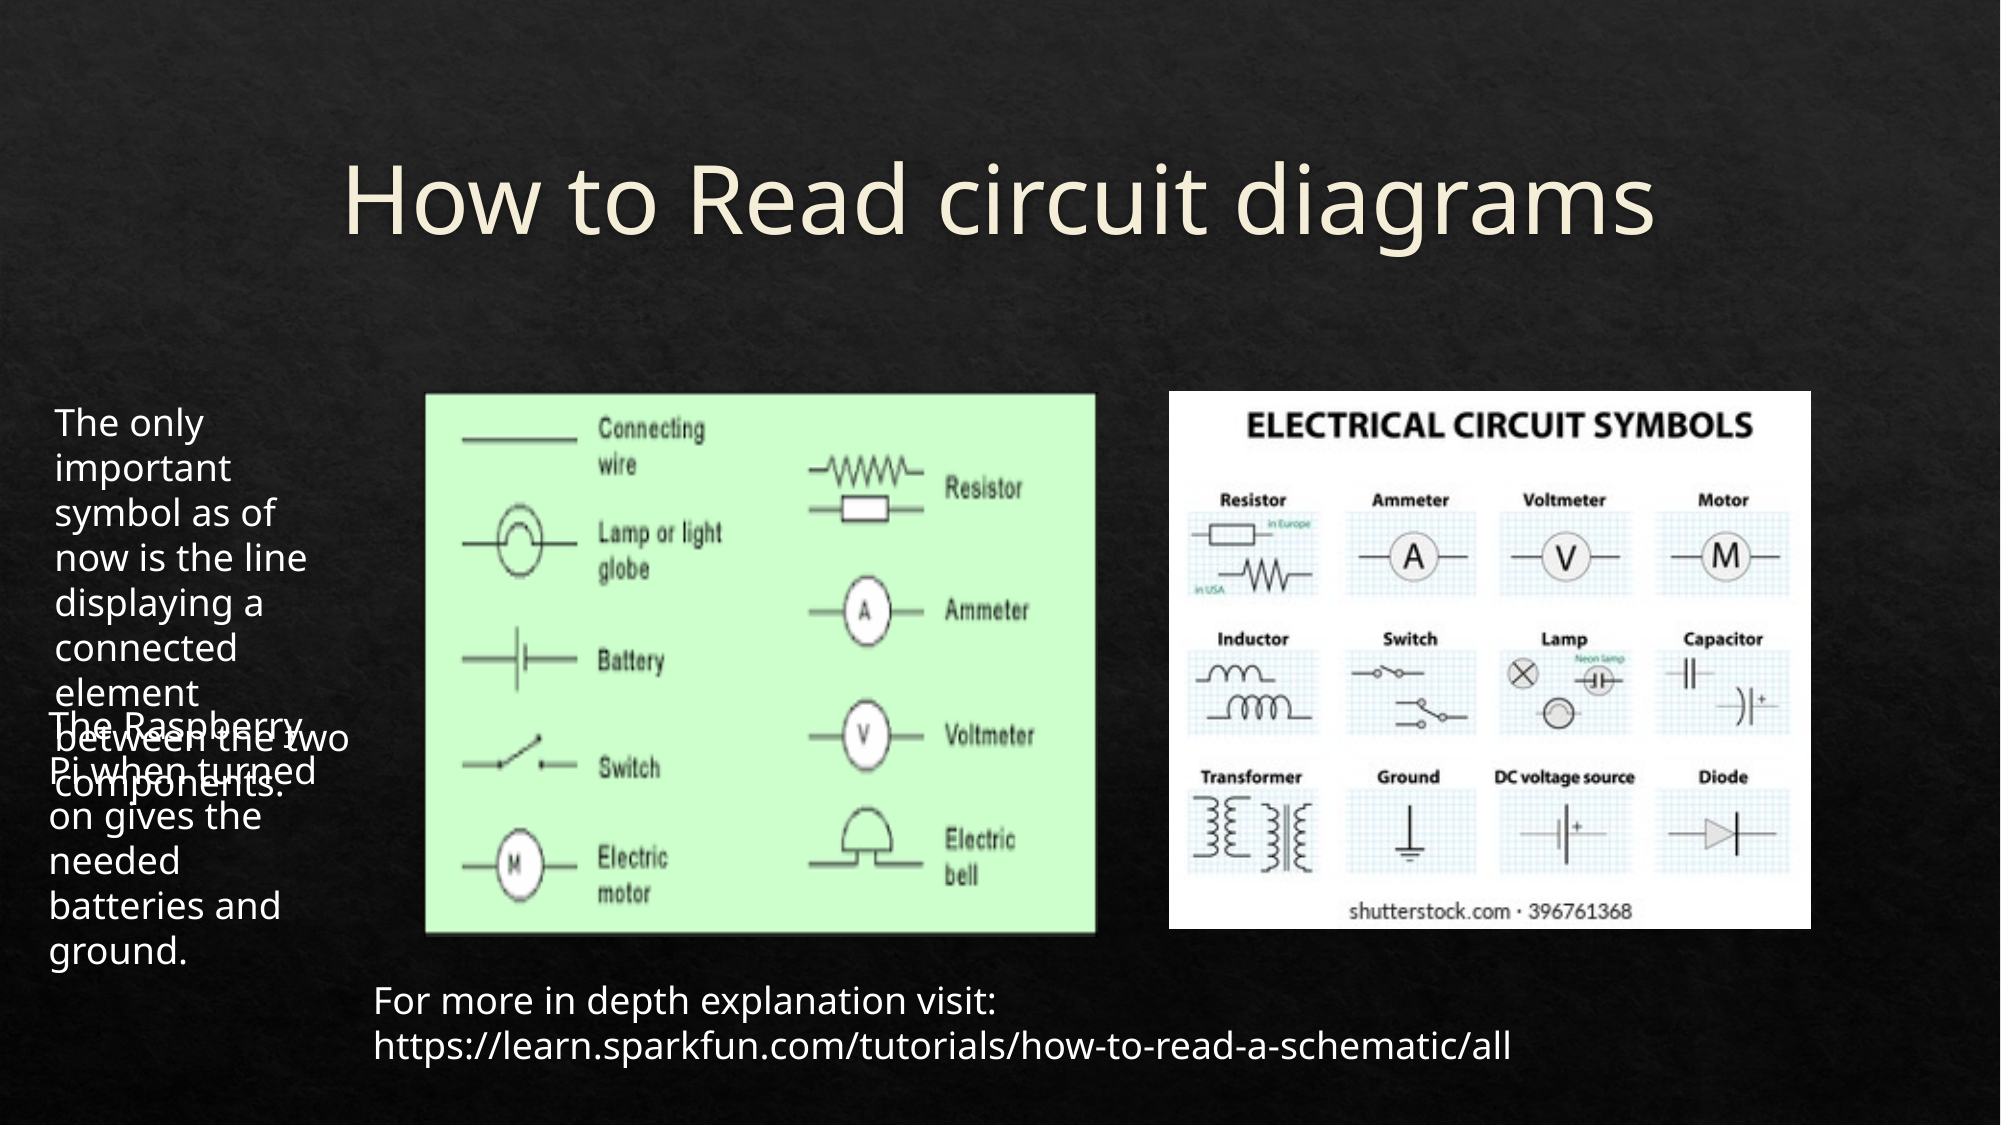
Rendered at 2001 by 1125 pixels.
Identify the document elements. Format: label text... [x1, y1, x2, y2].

text_box For more in depth explanation visit: https://learn.sparkfun.com/tutorials/how-to-read-a-schematic/all [358, 969, 1548, 1075]
title How to Read circuit diagrams [149, 99, 1849, 307]
picture [1169, 391, 1811, 930]
text_box The Raspberry Pi when turned on gives the needed batteries and ground. [33, 694, 353, 979]
text_box The only important symbol as of now is the line displaying a connected element between the two components. [39, 391, 367, 812]
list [424, 392, 1098, 937]
